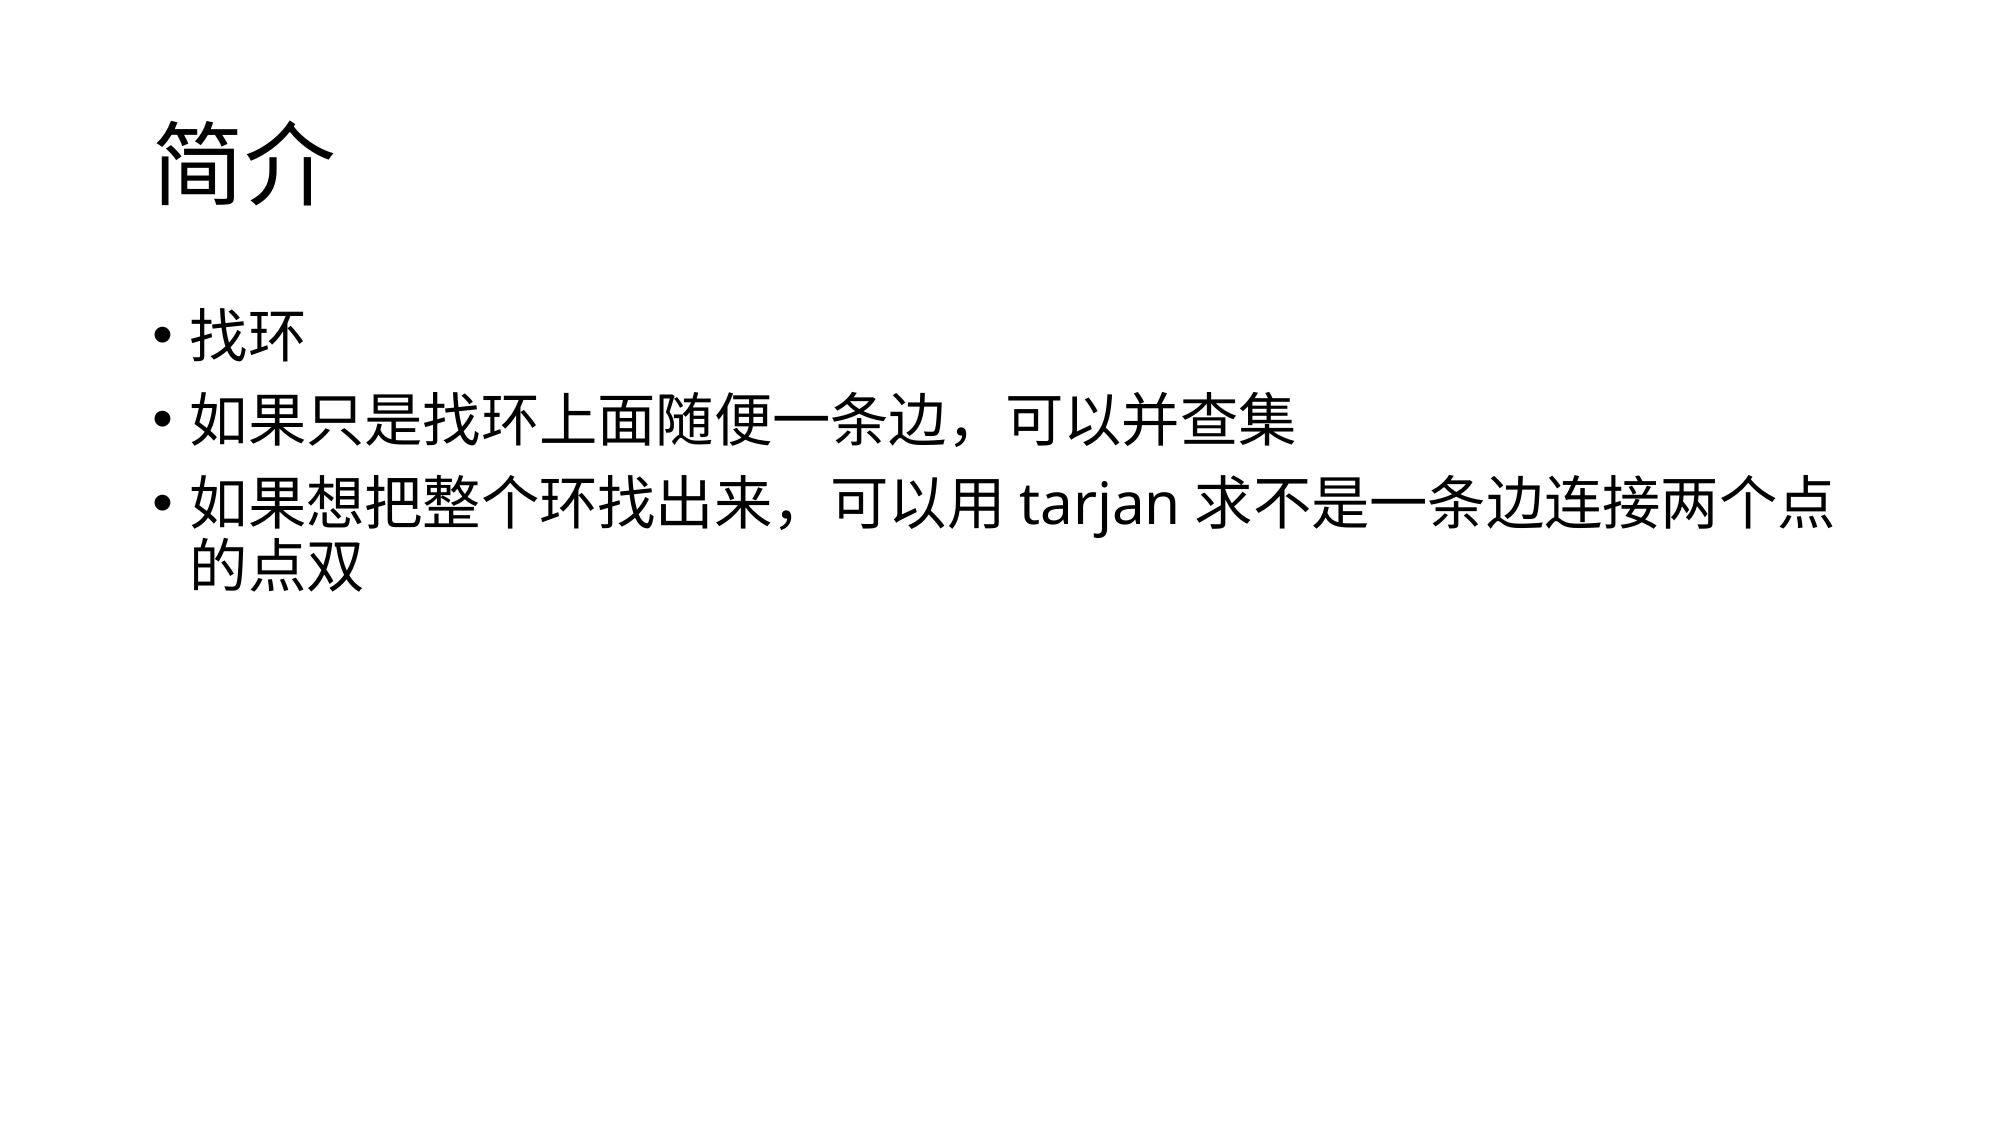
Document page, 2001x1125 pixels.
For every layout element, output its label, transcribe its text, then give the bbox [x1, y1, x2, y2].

list 找环 如果只是找环上面随便一条边，可以并查集 如果想把整个环找出来，可以用tarjan求不是一条边连接两个点的点双 [137, 299, 1863, 1014]
title 简介 [137, 59, 1863, 278]
